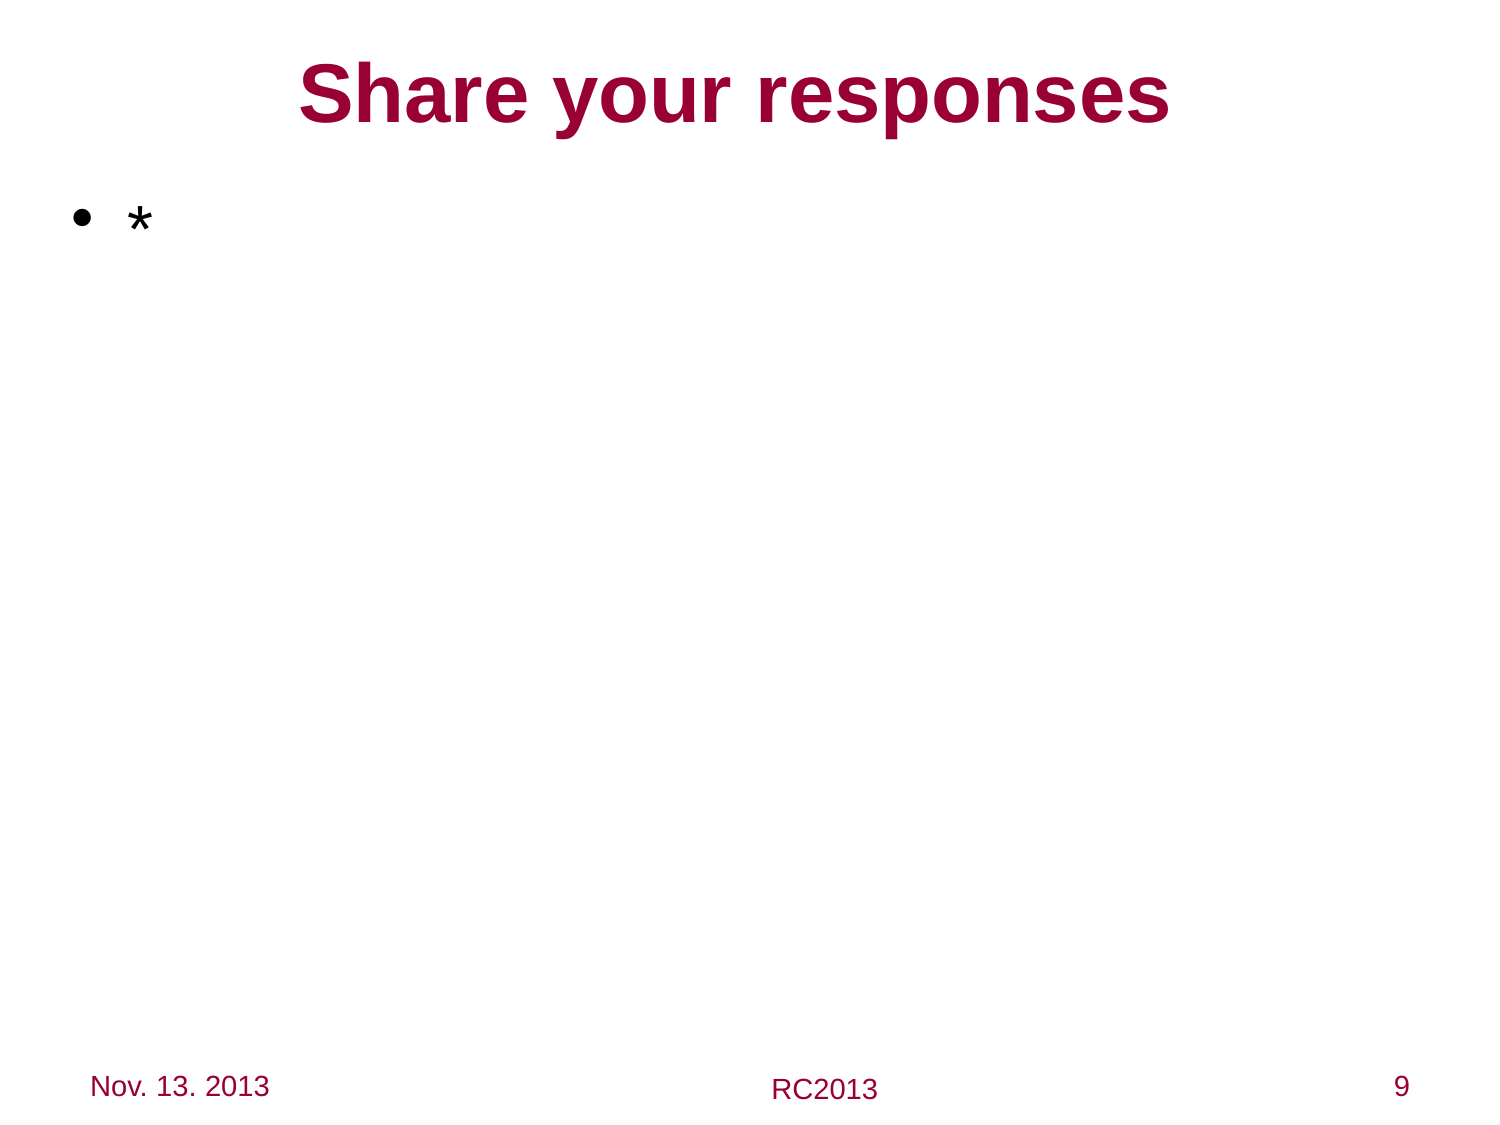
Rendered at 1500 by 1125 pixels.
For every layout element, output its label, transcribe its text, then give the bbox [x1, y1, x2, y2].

footer RC2013 [587, 1062, 1063, 1125]
list * [55, 162, 1476, 1020]
slide_number 9 [1212, 1059, 1426, 1125]
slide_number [74, 1059, 426, 1125]
title Share your responses [56, 24, 1414, 155]
